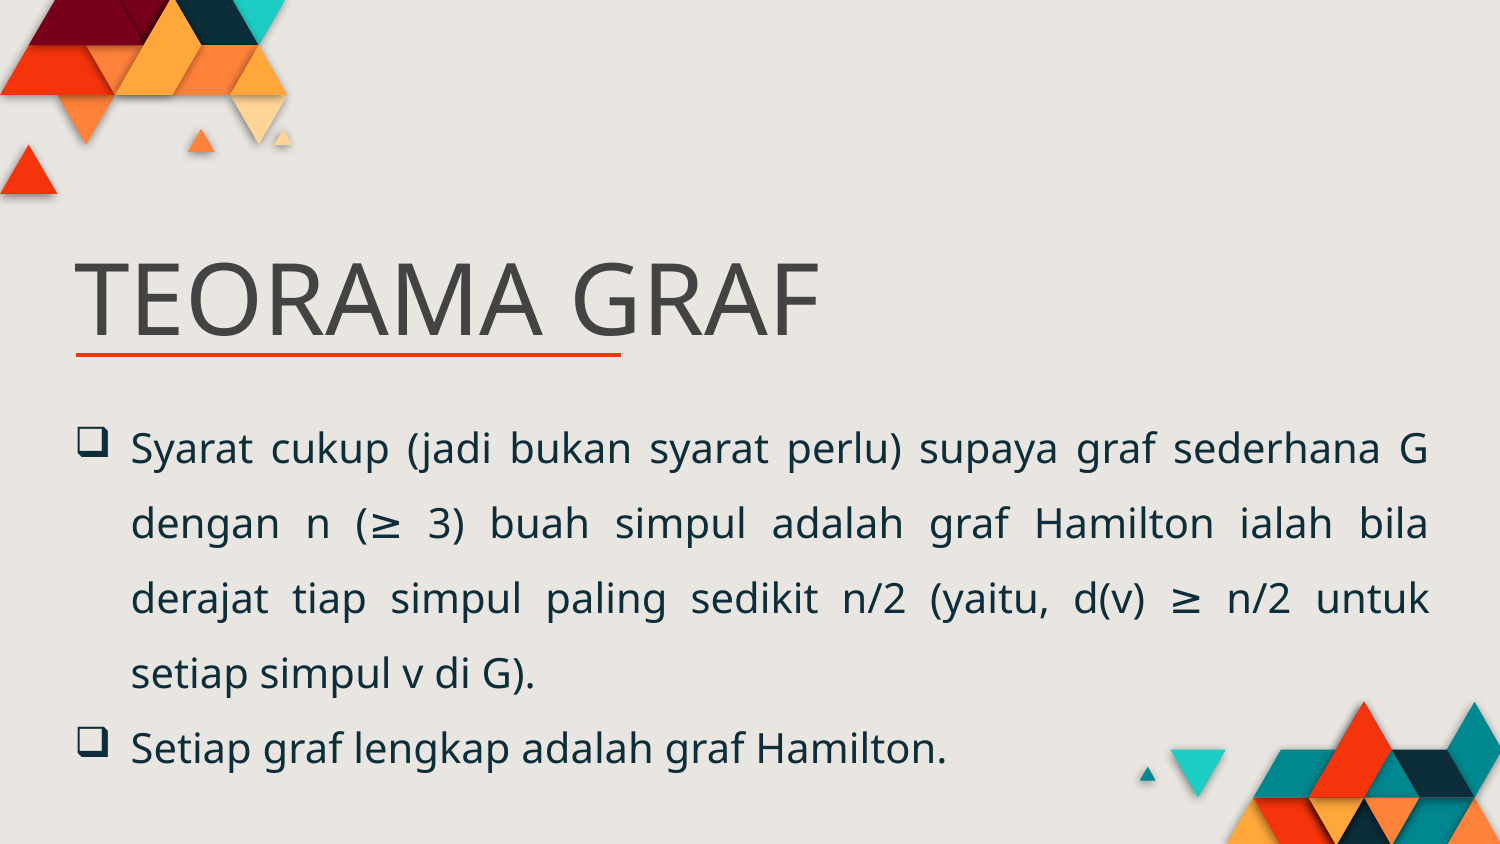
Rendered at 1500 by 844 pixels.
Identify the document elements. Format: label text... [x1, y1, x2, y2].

subtitle Syarat cukup (jadi bukan syarat perlu) supaya graf sederhana G dengan n (≥ 3) buah simpul adalah graf Hamilton ialah bila derajat tiap simpul paling sedikit n/2 (yaitu, d(v) ≥ n/2 untuk setiap simpul v di G). Setiap graf lengkap adalah graf Hamilton. [59, 382, 1445, 844]
title TEORAMA GRAF [59, 225, 1269, 370]
